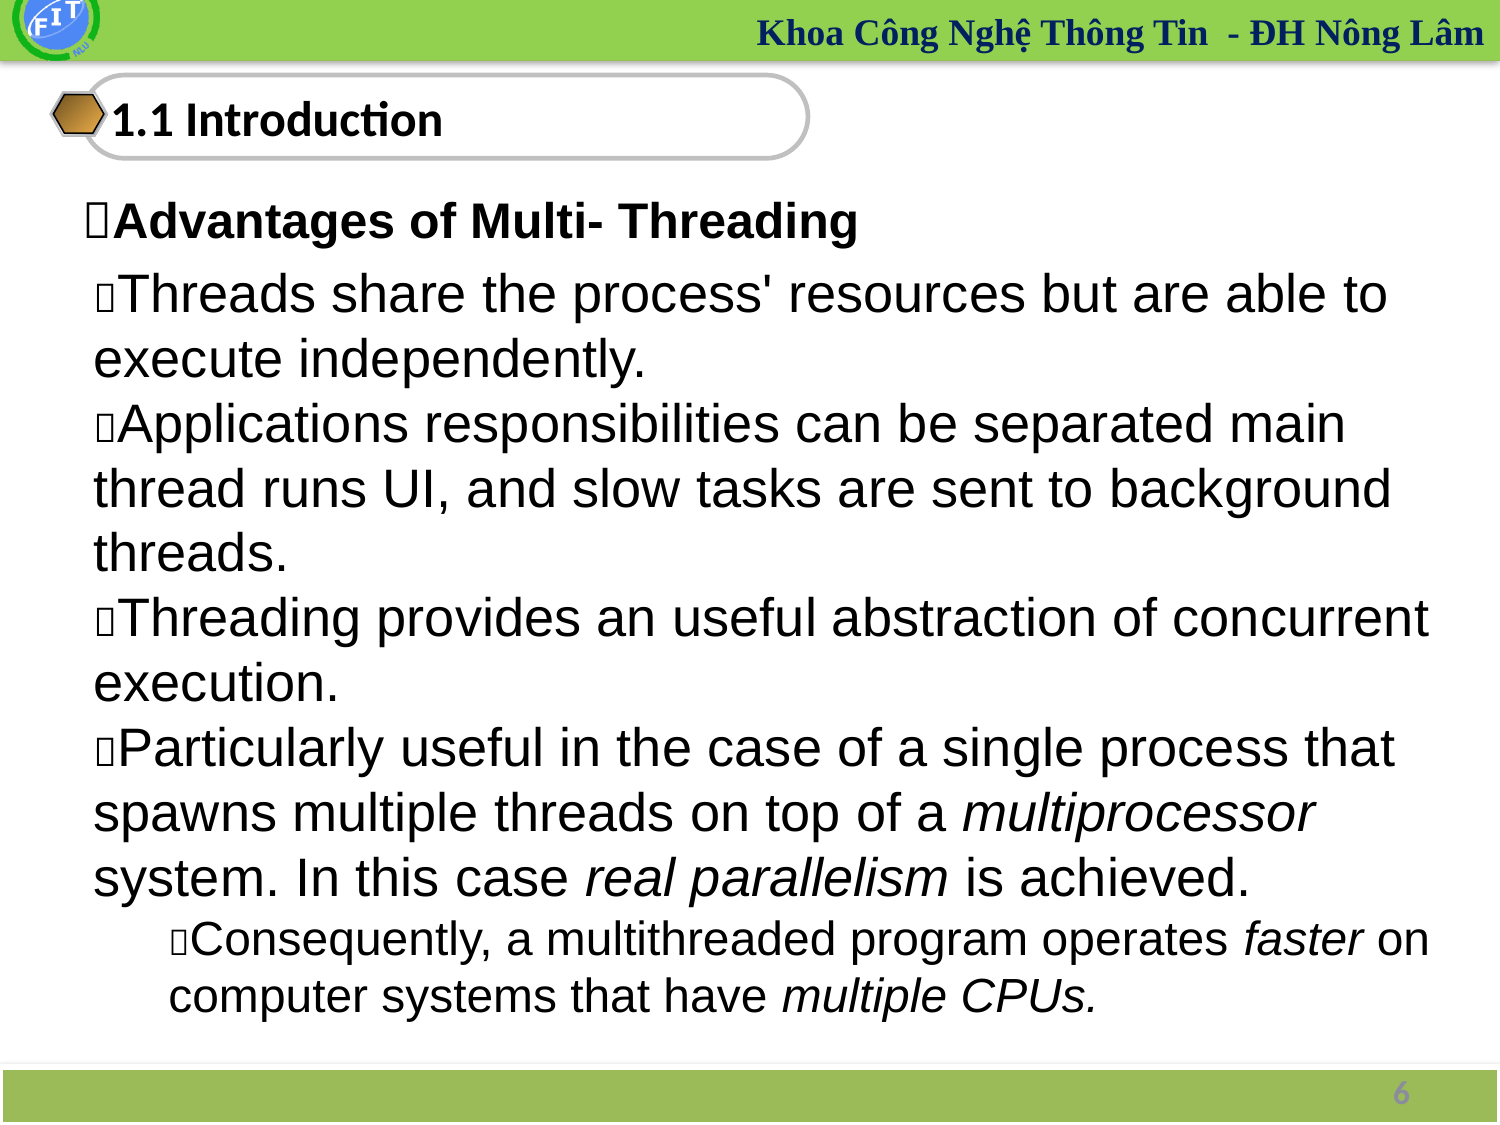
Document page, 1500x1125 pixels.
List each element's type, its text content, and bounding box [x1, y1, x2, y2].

slide_number 6 [1074, 1060, 1425, 1121]
picture [12, 0, 100, 61]
text_box Advantages of Multi- Threading [67, 169, 889, 257]
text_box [49, 74, 809, 159]
text_box Threads share the process' resources but are able to execute independently. Applications responsibilities can be separated main thread runs UI, and slow tasks are sent to background threads. Threading provides an useful abstraction of concurrent execution. Particularly useful in the case of a single process that spawns multiple threads on top of a multiprocessor system. In this case real parallelism is achieved. Consequently, a multithreaded program operates faster on computer systems that have multiple CPUs. [78, 250, 1447, 1030]
